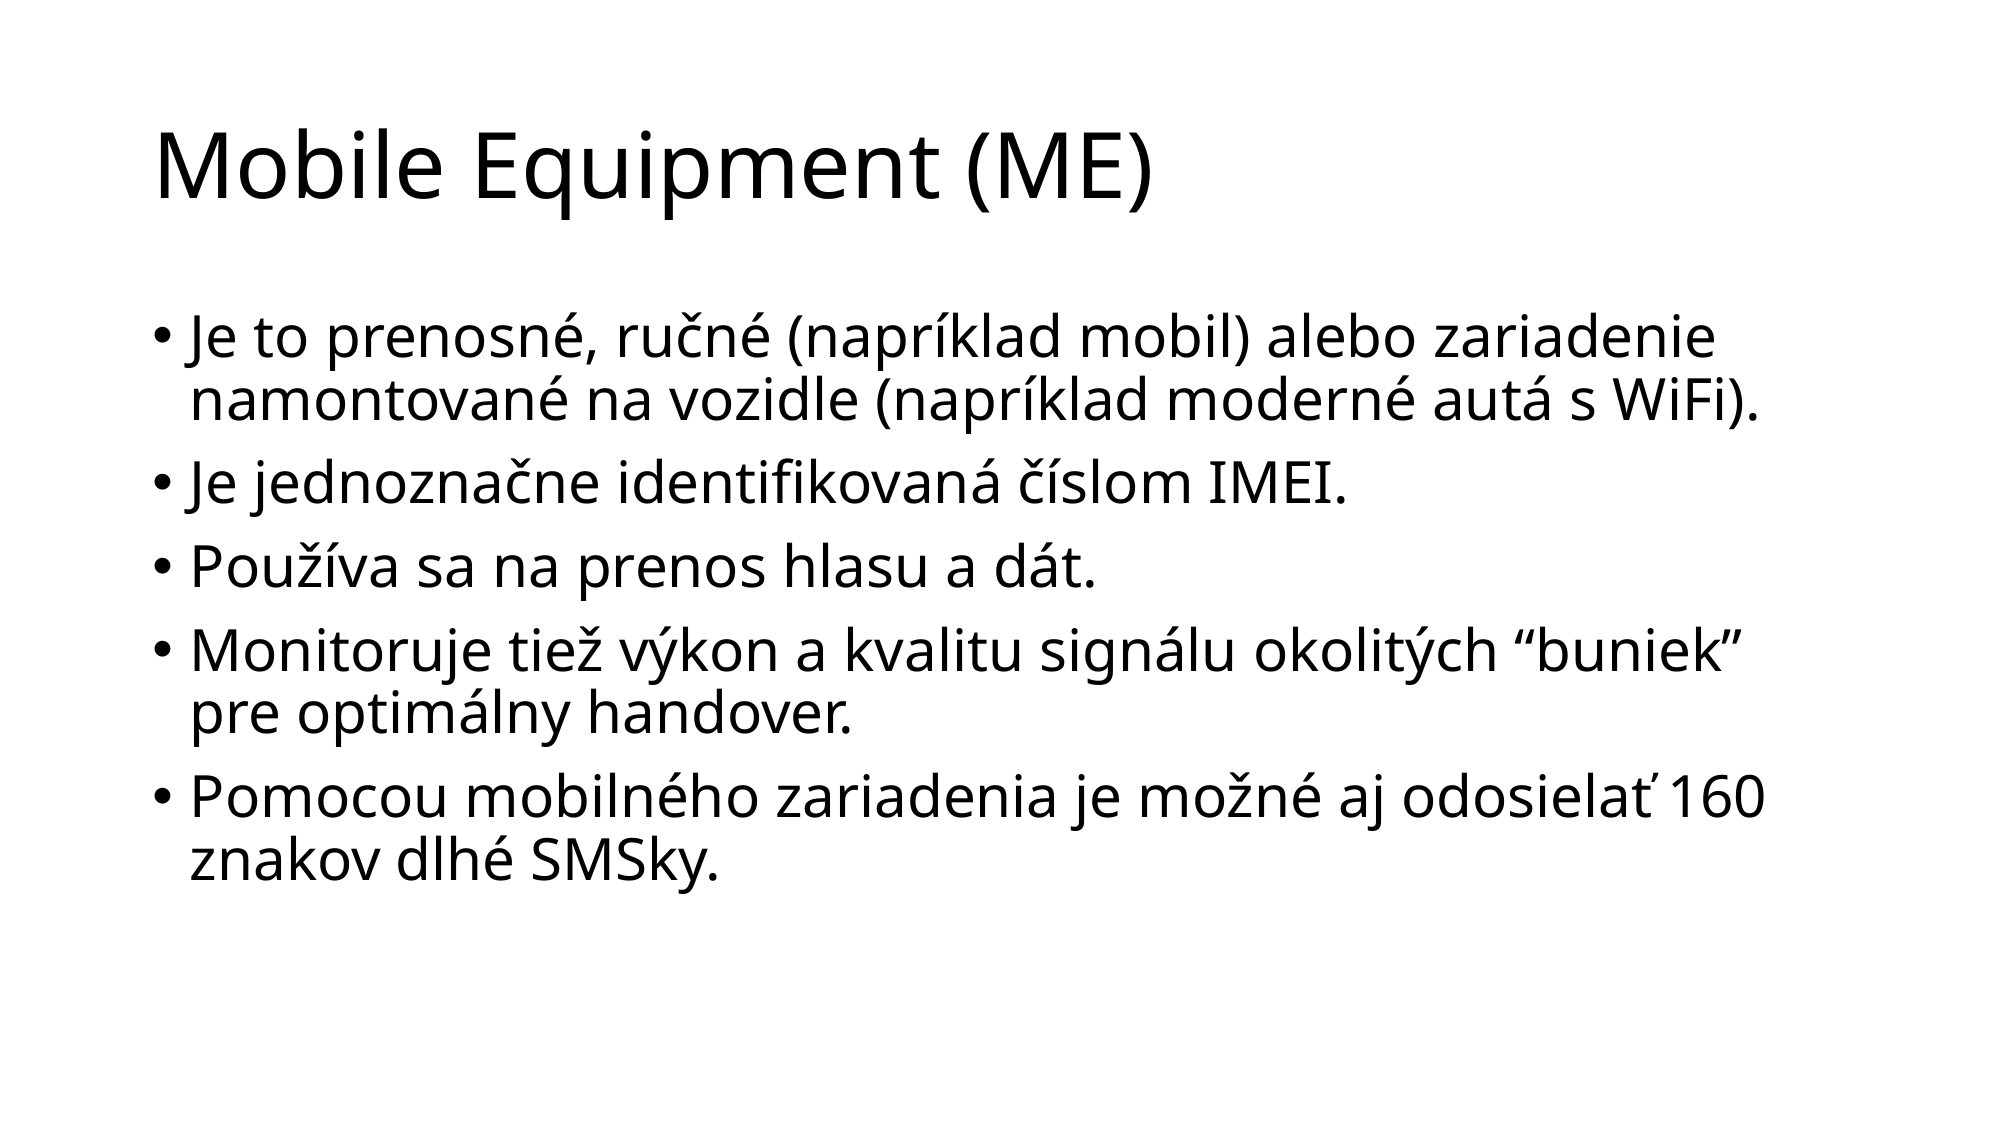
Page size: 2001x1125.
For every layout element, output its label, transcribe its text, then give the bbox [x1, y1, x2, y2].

title Mobile Equipment (ME) [137, 59, 1863, 278]
list Je to prenosné, ručné (napríklad mobil) alebo zariadenie namontované na vozidle (napríklad moderné autá s WiFi). Je jednoznačne identifikovaná číslom IMEI. Používa sa na prenos hlasu a dát. Monitoruje tiež výkon a kvalitu signálu okolitých “buniek” pre optimálny handover. Pomocou mobilného zariadenia je možné aj odosielať 160 znakov dlhé SMSky. [137, 299, 1863, 1014]
